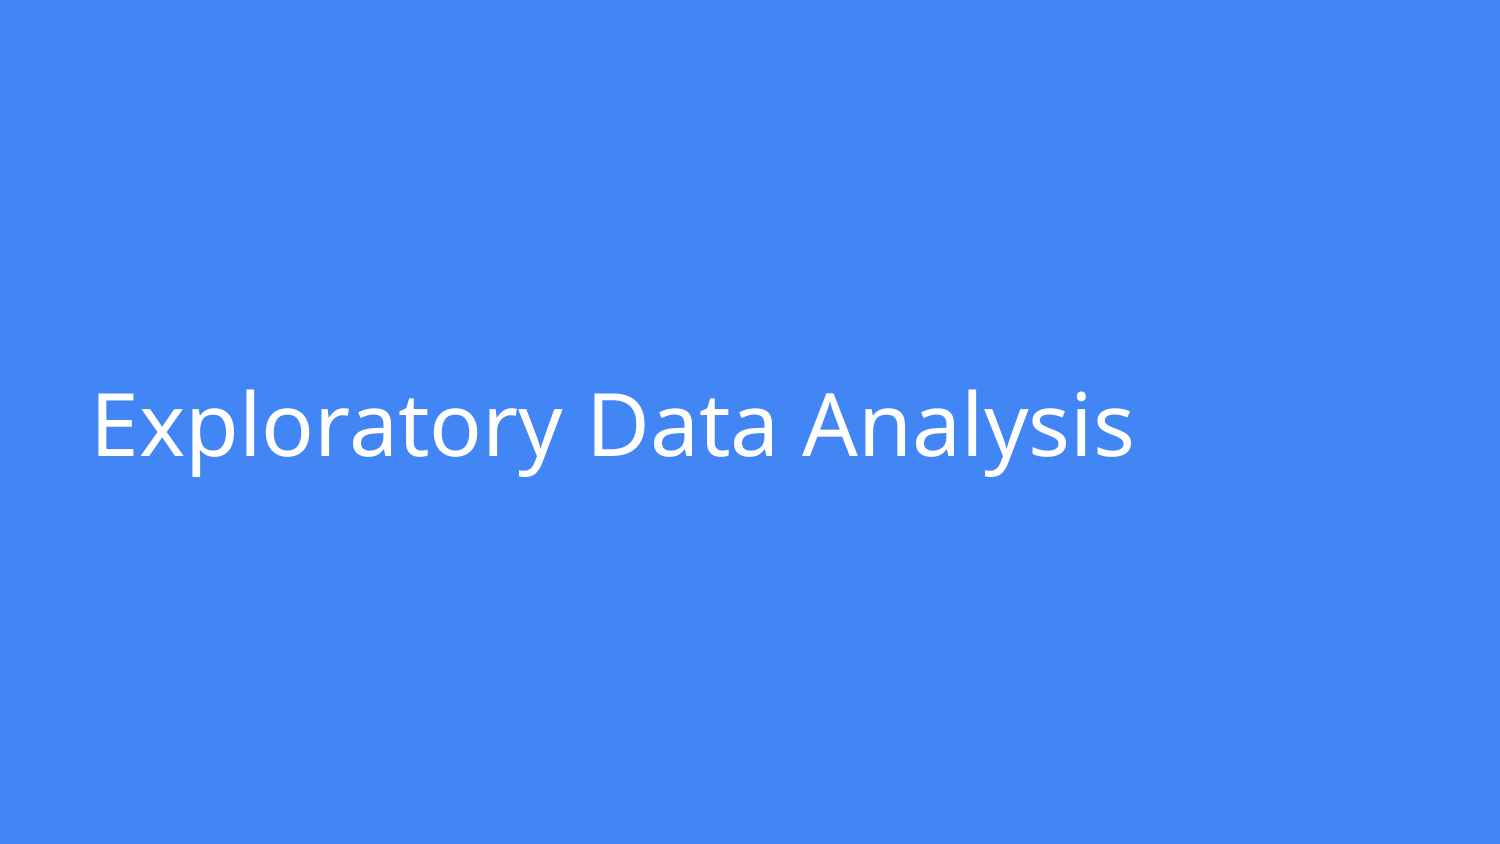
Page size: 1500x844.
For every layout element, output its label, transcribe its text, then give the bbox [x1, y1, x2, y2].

title Exploratory Data Analysis [75, 338, 1425, 505]
